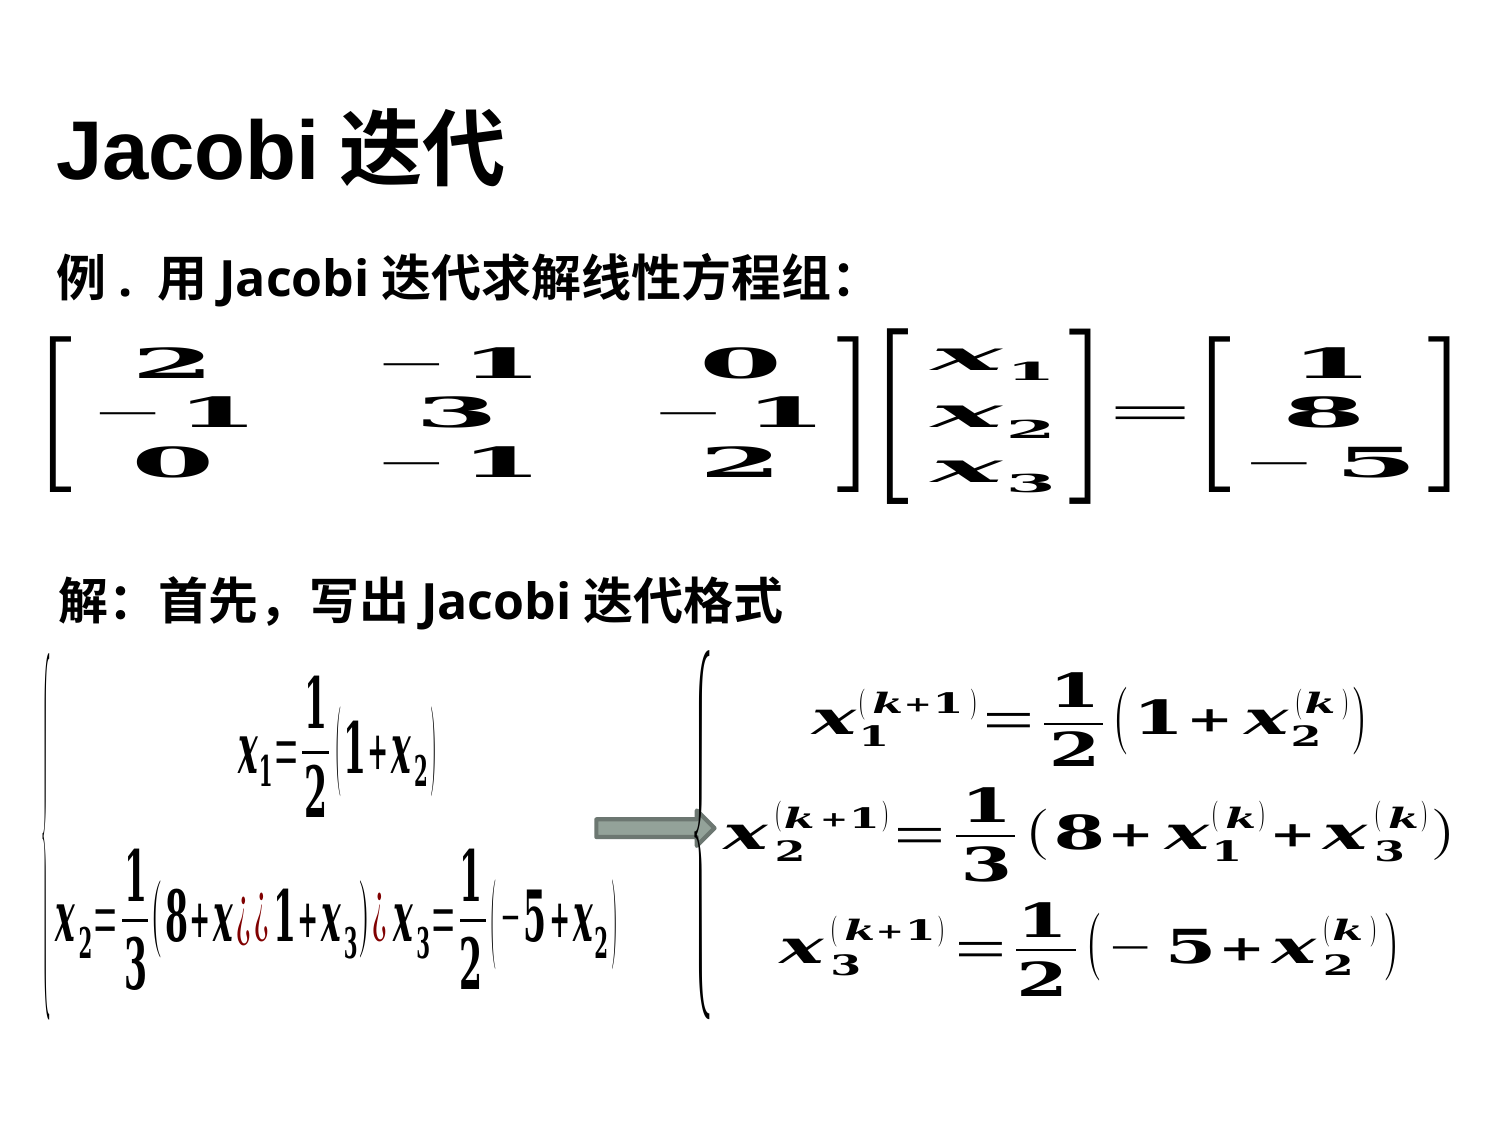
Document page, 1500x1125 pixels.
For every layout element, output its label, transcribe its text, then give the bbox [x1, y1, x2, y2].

text_box 例. 用Jacobi迭代求解线性方程组： [41, 238, 1459, 314]
text_box Jacobi迭代 [41, 88, 1459, 204]
text_box 解：首先，写出Jacobi迭代格式 [44, 562, 1462, 638]
text_box [697, 811, 717, 846]
text_box [594, 808, 699, 848]
